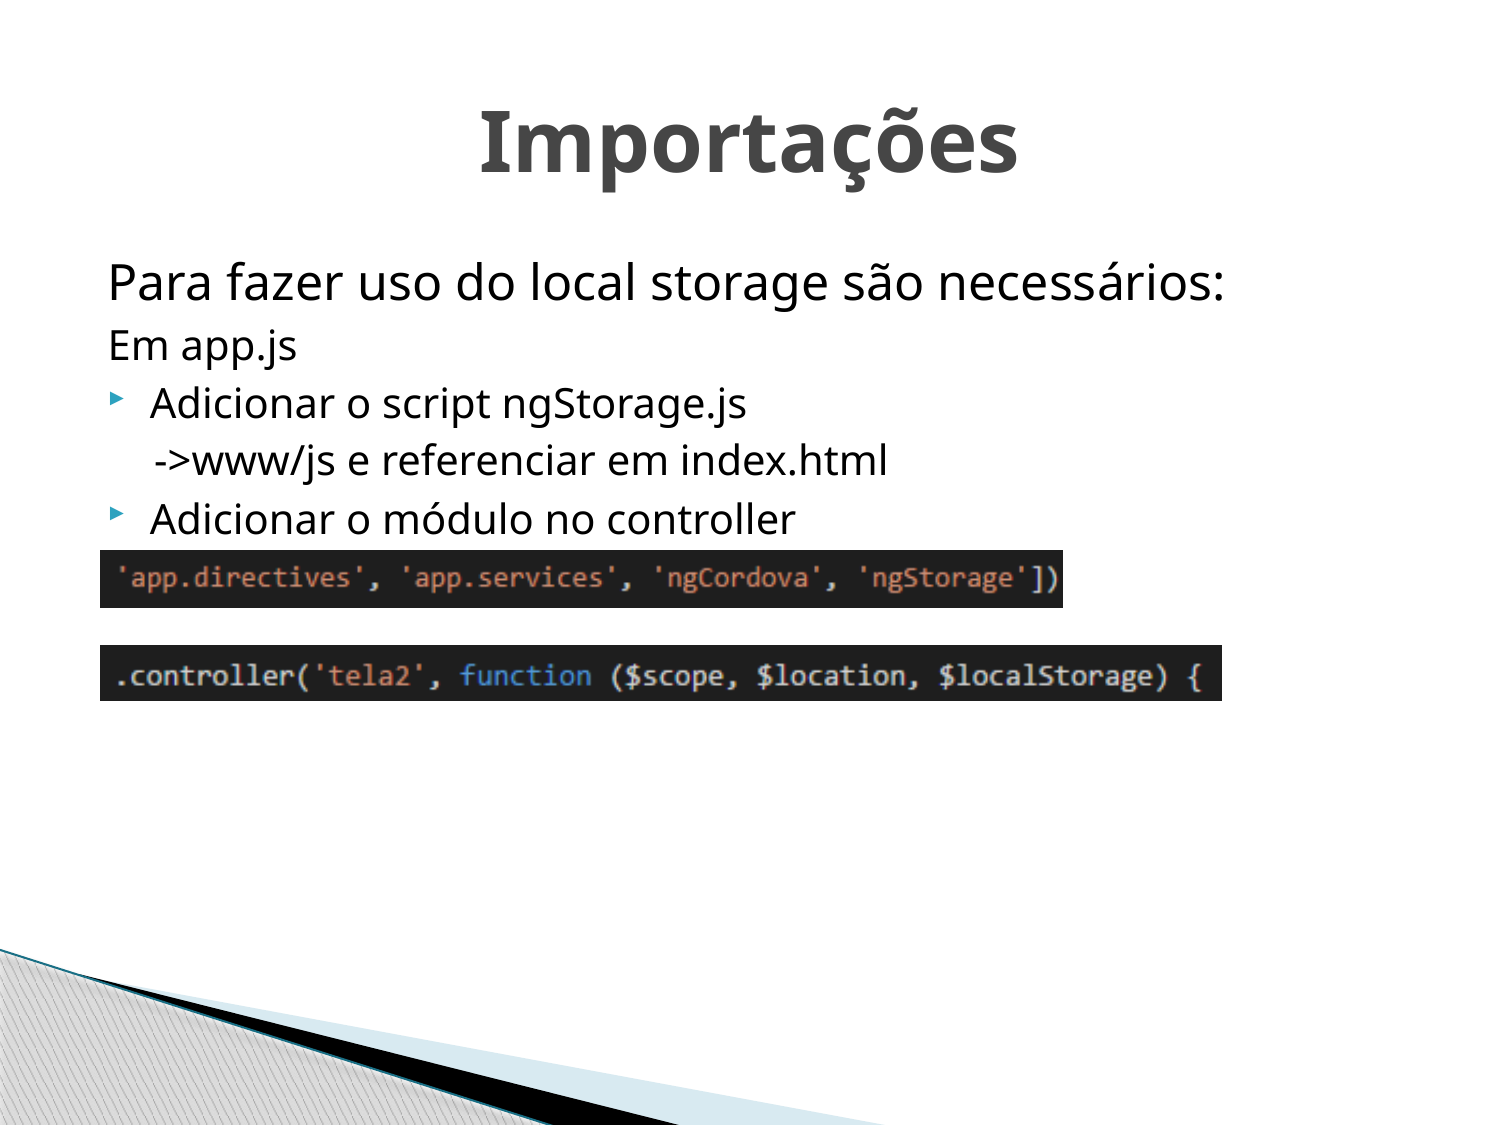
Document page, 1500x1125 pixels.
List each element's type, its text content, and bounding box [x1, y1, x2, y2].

list Para fazer uso do local storage são necessários: Em app.js Adicionar o script ngStorage.js ->www/js e referenciar em index.html Adicionar o módulo no controller [75, 243, 1425, 986]
picture [100, 550, 1063, 609]
picture [100, 644, 1222, 702]
title Importações [75, 45, 1425, 233]
